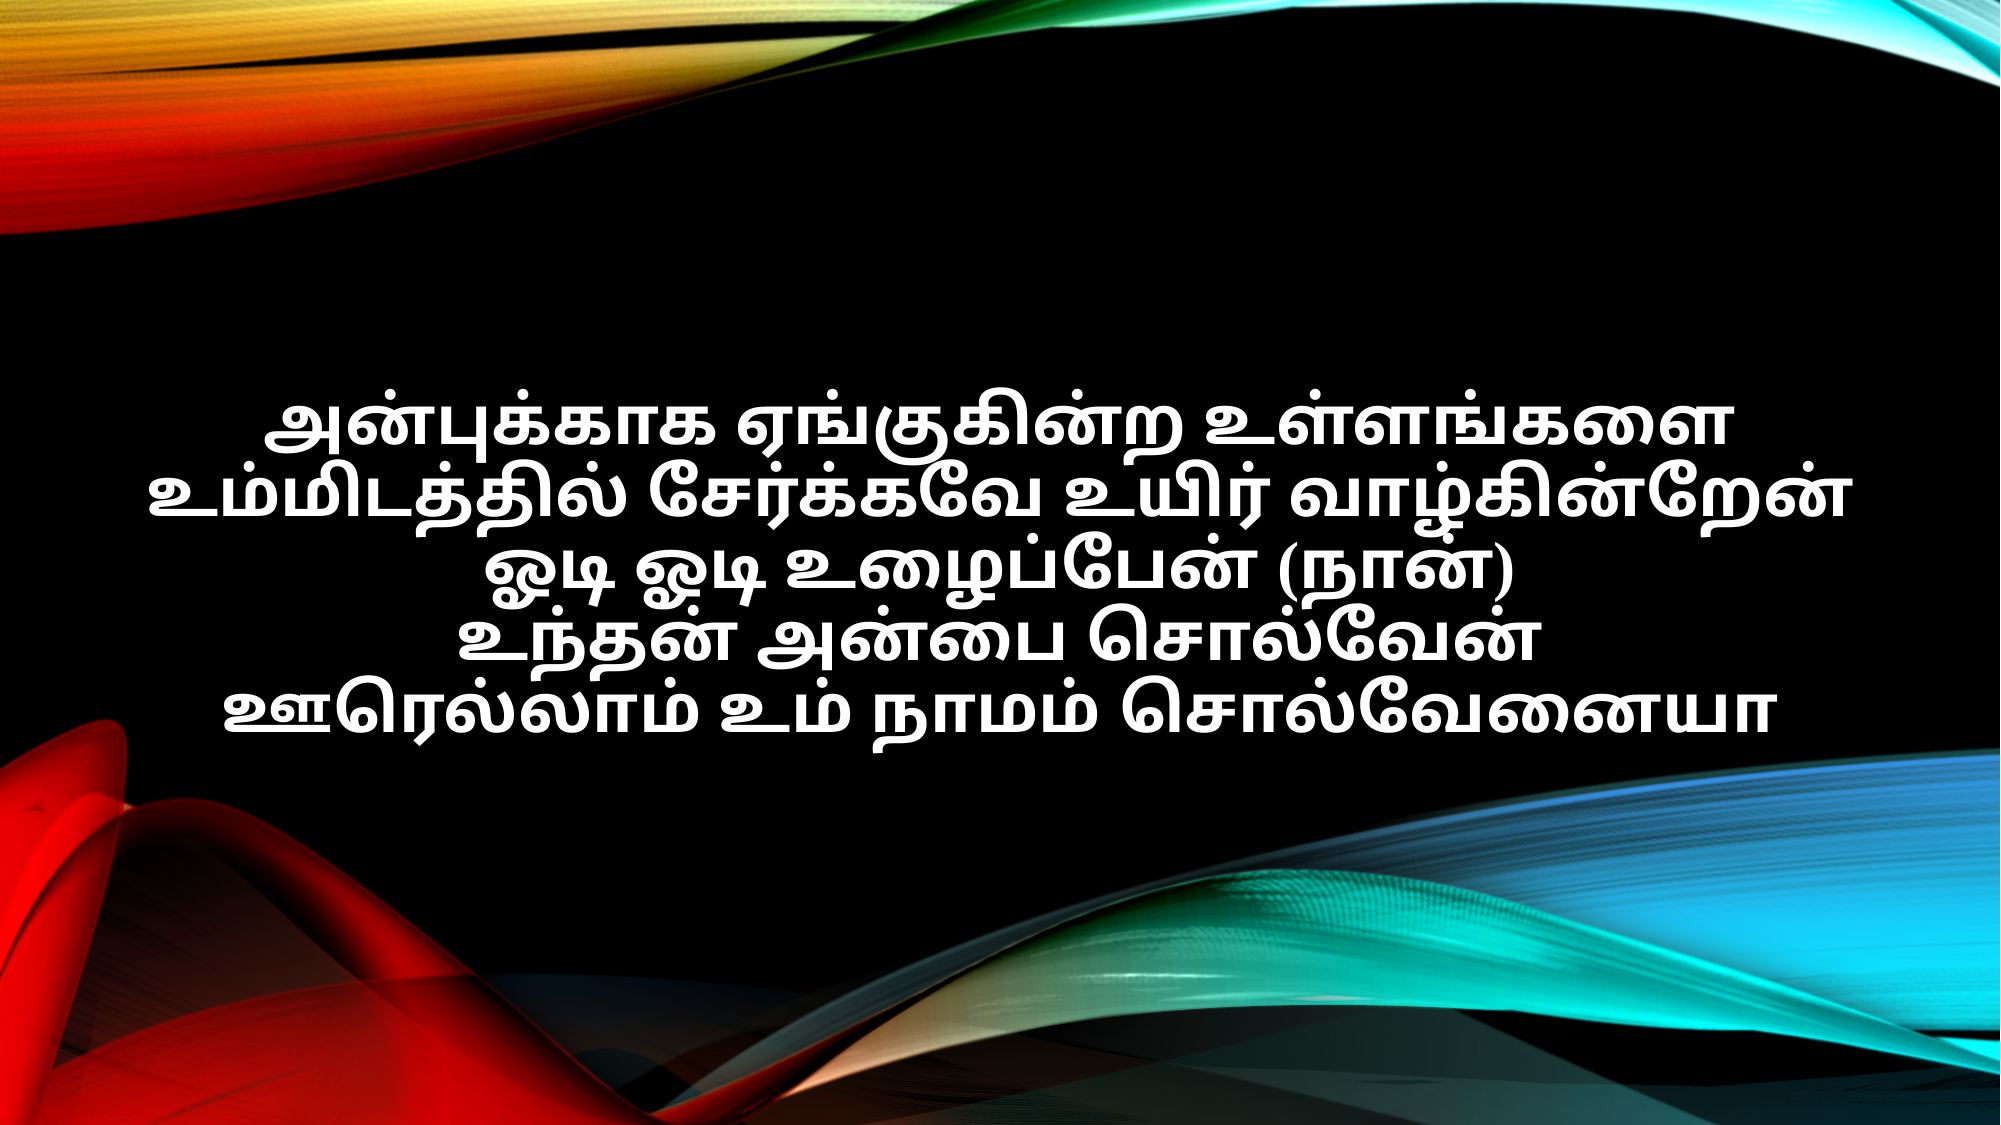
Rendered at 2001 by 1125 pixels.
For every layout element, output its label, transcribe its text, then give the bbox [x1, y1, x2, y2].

subtitle அன்புக்காக ஏங்குகின்ற உள்ளங்களை உம்மிடத்தில் சேர்க்கவே உயிர் வாழ்கின்றேன் ஓடி ஓடி உழைப்பேன் (நான்) உந்தன் அன்பை சொல்வேன் ஊரெல்லாம் உம் நாமம் சொல்வேனையா [0, 0, 2000, 1125]
